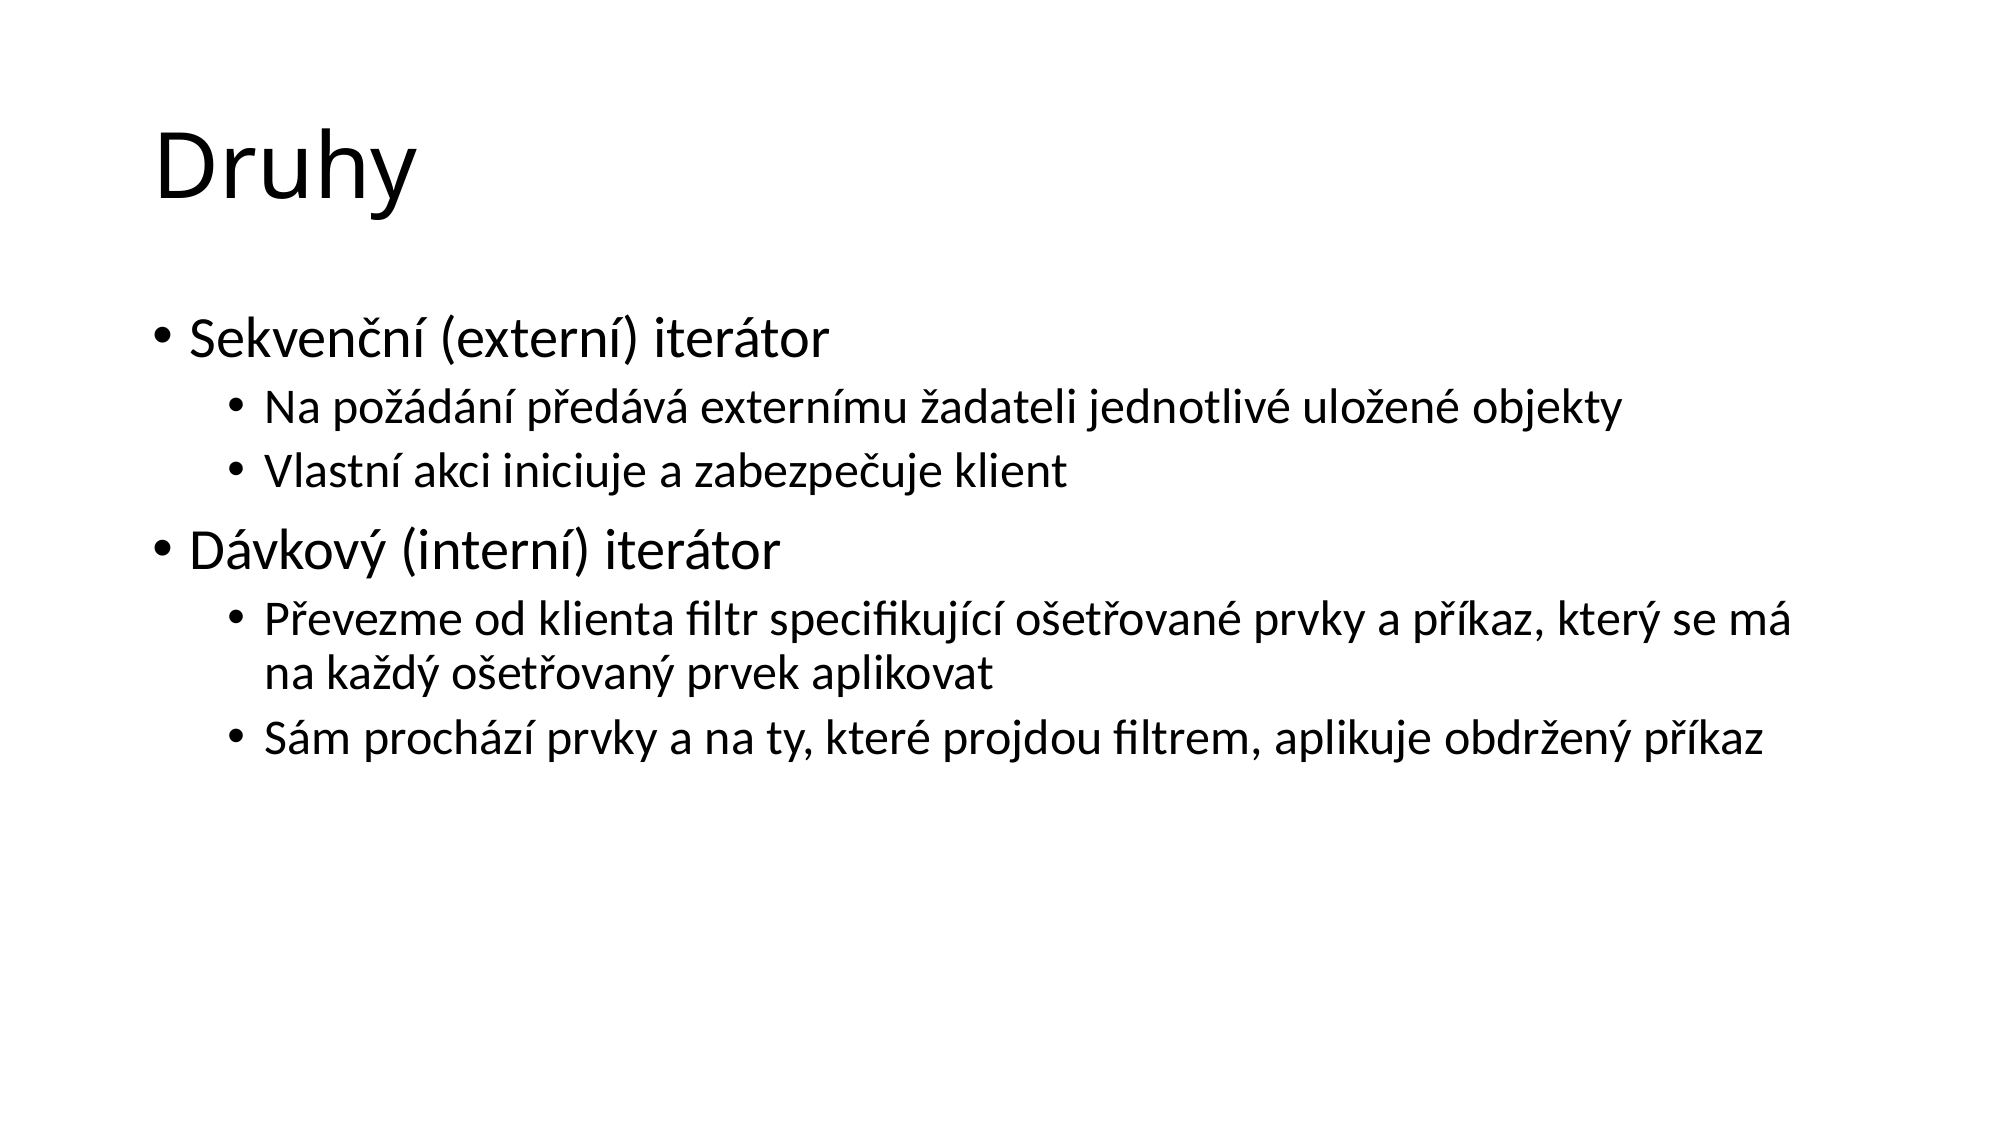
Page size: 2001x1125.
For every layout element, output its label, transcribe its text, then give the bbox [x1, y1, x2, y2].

list Sekvenční (externí) iterátor Na požádání předává externímu žadateli jednotlivé uložené objekty Vlastní akci iniciuje a zabezpečuje klient Dávkový (interní) iterátor Převezme od klienta filtr specifikující ošetřované prvky a příkaz, který se má na každý ošetřovaný prvek aplikovat Sám prochází prvky a na ty, které projdou filtrem, aplikuje obdržený příkaz [137, 299, 1863, 1014]
title Druhy [137, 59, 1863, 278]
